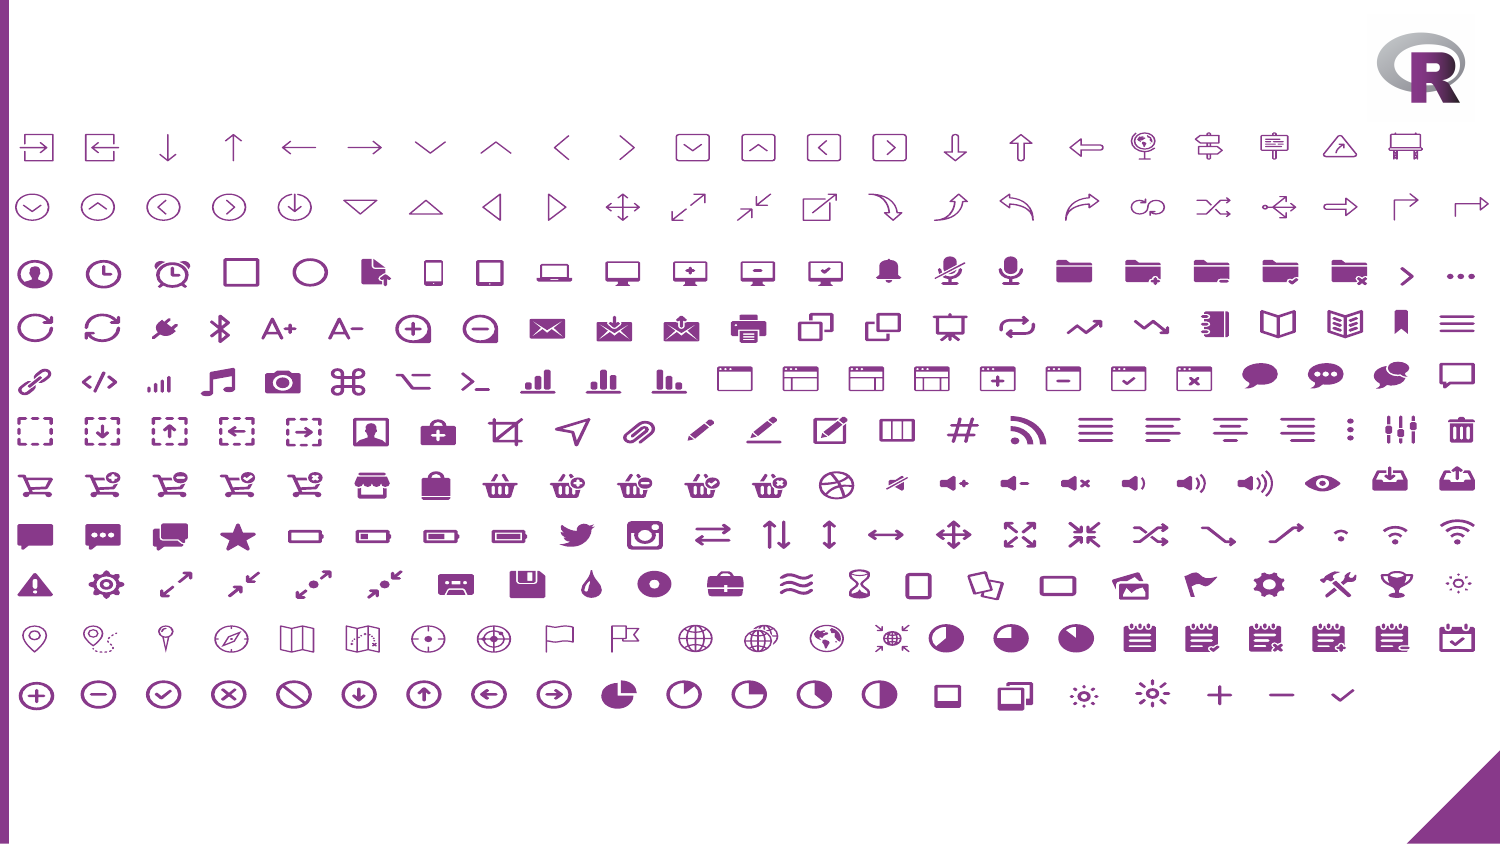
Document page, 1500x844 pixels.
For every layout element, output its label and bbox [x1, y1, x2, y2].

text_box [1450, 532, 1465, 538]
text_box [482, 193, 502, 221]
text_box [1333, 529, 1349, 535]
text_box [30, 442, 40, 446]
text_box [1212, 417, 1249, 421]
text_box [934, 256, 966, 285]
text_box [93, 371, 106, 393]
picture [1367, 14, 1475, 122]
text_box [1375, 623, 1410, 652]
text_box [107, 375, 118, 389]
text_box [671, 208, 687, 221]
text_box [1185, 623, 1220, 652]
text_box [875, 624, 883, 632]
text_box [1322, 134, 1358, 158]
text_box [1193, 259, 1230, 283]
text_box [663, 315, 700, 342]
text_box [80, 680, 117, 709]
text_box [286, 438, 297, 447]
text_box [177, 571, 193, 583]
text_box [299, 443, 309, 447]
text_box [1061, 475, 1077, 491]
text_box [84, 472, 121, 498]
text_box [1439, 519, 1475, 527]
text_box [311, 438, 322, 447]
text_box [1468, 273, 1475, 280]
text_box [1086, 536, 1101, 548]
text_box [84, 313, 121, 330]
text_box [1439, 362, 1475, 389]
text_box [1003, 521, 1019, 534]
text_box [1400, 267, 1414, 286]
text_box [265, 370, 301, 394]
text_box [695, 523, 731, 535]
text_box [1056, 259, 1093, 283]
text_box [1130, 132, 1156, 160]
text_box [1268, 693, 1295, 697]
text_box [849, 569, 870, 599]
text_box [1382, 525, 1408, 533]
text_box [1194, 132, 1223, 160]
text_box [367, 589, 379, 599]
text_box [1077, 417, 1114, 421]
text_box [1066, 319, 1103, 335]
text_box [1184, 572, 1218, 597]
text_box [623, 420, 656, 444]
text_box [1260, 132, 1289, 160]
text_box [227, 585, 243, 598]
text_box [200, 367, 236, 397]
text_box [1219, 424, 1242, 428]
text_box [616, 473, 653, 498]
text_box [1453, 539, 1461, 545]
text_box [782, 366, 819, 392]
text_box [1086, 521, 1101, 534]
text_box [717, 366, 753, 392]
text_box [151, 417, 162, 426]
text_box [220, 523, 256, 551]
text_box [110, 437, 121, 446]
text_box [678, 624, 713, 653]
text_box [687, 419, 714, 441]
text_box [210, 314, 230, 344]
text_box [471, 680, 507, 709]
text_box [17, 524, 54, 550]
text_box [1388, 532, 1403, 538]
text_box [219, 472, 256, 498]
text_box [84, 133, 115, 162]
text_box [1446, 273, 1454, 280]
text_box [110, 417, 121, 426]
text_box [286, 417, 297, 426]
text_box [17, 437, 28, 446]
text_box [666, 680, 702, 709]
text_box [1068, 521, 1083, 534]
text_box [868, 193, 903, 221]
text_box [295, 589, 308, 599]
text_box [1265, 470, 1273, 497]
text_box [97, 442, 107, 446]
text_box [1145, 688, 1160, 699]
text_box [1388, 132, 1423, 160]
text_box [1253, 572, 1285, 597]
text_box [232, 442, 242, 446]
text_box [219, 417, 230, 426]
text_box [1320, 571, 1357, 598]
text_box [17, 417, 28, 426]
text_box [1312, 623, 1347, 652]
text_box [875, 645, 883, 653]
text_box [461, 372, 475, 391]
text_box [1145, 417, 1181, 421]
text_box [1391, 539, 1399, 545]
text_box [88, 570, 125, 599]
text_box [581, 570, 602, 598]
text_box [1373, 361, 1410, 389]
text_box [420, 419, 456, 446]
text_box [601, 682, 634, 709]
text_box [91, 142, 120, 154]
text_box [585, 369, 622, 394]
text_box [1452, 578, 1465, 588]
text_box [673, 261, 708, 286]
text_box [553, 135, 570, 161]
text_box [1206, 685, 1233, 706]
text_box [813, 416, 848, 444]
text_box [1307, 363, 1344, 389]
text_box [151, 427, 156, 436]
text_box [1111, 572, 1144, 590]
text_box [1145, 424, 1175, 428]
text_box [361, 258, 392, 287]
text_box [1077, 424, 1114, 428]
text_box [1195, 477, 1201, 490]
text_box [343, 199, 378, 215]
text_box [1237, 475, 1253, 491]
text_box [145, 680, 182, 709]
text_box [559, 523, 595, 547]
text_box [1249, 623, 1283, 652]
text_box [227, 426, 246, 437]
text_box [779, 573, 813, 580]
text_box [1068, 536, 1083, 548]
text_box [935, 520, 972, 549]
text_box [42, 437, 53, 446]
text_box [997, 682, 1034, 711]
text_box [211, 680, 247, 709]
text_box [42, 417, 53, 426]
text_box [1393, 193, 1419, 221]
text_box [932, 312, 968, 342]
text_box [943, 133, 968, 162]
text_box [244, 417, 255, 426]
text_box [848, 366, 885, 392]
text_box [762, 520, 777, 549]
text_box [695, 535, 731, 546]
text_box [24, 133, 54, 162]
text_box [1260, 473, 1268, 494]
text_box [491, 529, 528, 544]
text_box [19, 142, 48, 154]
text_box [1268, 523, 1304, 544]
text_box [261, 317, 284, 340]
text_box [292, 258, 329, 287]
text_box [809, 624, 844, 653]
text_box [1119, 583, 1149, 600]
text_box [154, 260, 191, 288]
text_box [85, 524, 121, 550]
text_box [1399, 415, 1403, 428]
text_box [637, 570, 672, 598]
text_box [750, 416, 777, 439]
text_box [152, 523, 188, 551]
text_box [84, 417, 95, 426]
text_box [740, 261, 776, 286]
text_box [288, 529, 324, 544]
text_box [879, 418, 915, 442]
text_box [406, 680, 442, 709]
text_box [619, 135, 635, 161]
text_box [707, 571, 744, 588]
text_box [1021, 521, 1037, 534]
text_box [818, 471, 855, 500]
text_box [1000, 475, 1017, 491]
text_box [319, 570, 332, 580]
text_box [554, 417, 591, 447]
text_box [1286, 424, 1316, 428]
text_box [1133, 319, 1170, 335]
text_box [1279, 431, 1316, 435]
text_box [1261, 196, 1297, 219]
text_box [1337, 536, 1345, 542]
text_box [1384, 466, 1396, 481]
text_box [1159, 682, 1167, 689]
text_box [707, 589, 744, 597]
text_box [1005, 322, 1036, 339]
text_box [1021, 536, 1037, 548]
text_box [1305, 475, 1341, 492]
text_box [939, 475, 956, 491]
text_box [999, 193, 1034, 221]
text_box [755, 193, 772, 206]
text_box [1010, 416, 1047, 445]
text_box [946, 417, 980, 443]
text_box [886, 475, 909, 491]
text_box [797, 312, 834, 342]
text_box [211, 193, 247, 221]
text_box [745, 440, 782, 444]
text_box [536, 680, 572, 709]
text_box [151, 437, 162, 446]
text_box [1196, 197, 1231, 218]
text_box [536, 263, 573, 282]
text_box [547, 193, 567, 221]
text_box [223, 258, 260, 287]
text_box [739, 314, 758, 320]
text_box [675, 133, 710, 162]
text_box [395, 373, 432, 390]
text_box [1077, 691, 1091, 702]
text_box [545, 625, 574, 653]
text_box [605, 261, 641, 286]
text_box [901, 624, 910, 632]
text_box [993, 624, 1029, 653]
text_box [1069, 138, 1104, 157]
text_box [158, 625, 174, 653]
text_box [476, 625, 512, 653]
text_box [1256, 477, 1261, 490]
text_box [281, 140, 317, 155]
text_box [627, 521, 663, 550]
text_box [328, 317, 351, 340]
text_box [1260, 309, 1296, 339]
text_box [17, 474, 53, 498]
text_box [355, 529, 392, 544]
text_box [84, 326, 121, 343]
text_box [509, 570, 546, 599]
text_box [308, 580, 319, 589]
text_box [476, 260, 504, 286]
text_box [779, 580, 813, 588]
text_box [214, 625, 249, 653]
text_box [731, 680, 768, 709]
text_box [83, 625, 104, 653]
text_box [116, 427, 121, 436]
text_box [690, 193, 706, 206]
text_box [520, 369, 556, 394]
text_box [424, 260, 443, 286]
text_box [868, 529, 904, 541]
text_box [958, 479, 969, 488]
text_box [146, 193, 181, 221]
text_box [779, 588, 813, 595]
text_box [395, 314, 432, 344]
text_box [354, 472, 390, 499]
text_box [1176, 366, 1213, 392]
text_box [872, 133, 907, 162]
text_box [219, 437, 230, 446]
text_box [1347, 435, 1354, 441]
text_box [865, 312, 901, 342]
text_box [1212, 431, 1249, 435]
text_box [379, 580, 390, 589]
text_box [224, 133, 243, 162]
text_box [875, 258, 902, 279]
text_box [1065, 193, 1100, 221]
text_box [1262, 259, 1299, 285]
text_box [294, 426, 313, 438]
text_box [1327, 309, 1364, 339]
text_box [611, 625, 640, 653]
text_box [905, 572, 932, 600]
text_box [245, 571, 261, 583]
text_box [277, 193, 312, 221]
text_box [414, 141, 446, 154]
text_box [1125, 259, 1161, 286]
text_box [1454, 197, 1489, 217]
text_box [345, 625, 380, 653]
text_box [1200, 311, 1224, 338]
text_box [1058, 624, 1095, 653]
text_box [1121, 475, 1138, 491]
text_box [1409, 422, 1417, 444]
text_box [167, 375, 171, 393]
text_box [1039, 575, 1077, 597]
text_box [1279, 417, 1316, 421]
text_box [177, 417, 188, 426]
text_box [1331, 259, 1368, 286]
text_box [1439, 329, 1475, 333]
text_box [684, 473, 720, 498]
text_box [162, 424, 177, 439]
text_box [736, 208, 753, 221]
text_box [1140, 477, 1146, 490]
text_box [276, 680, 312, 709]
text_box [999, 315, 1030, 332]
text_box [153, 382, 158, 393]
text_box [1347, 418, 1354, 424]
text_box [1331, 689, 1355, 702]
text_box [998, 256, 1024, 285]
text_box [15, 193, 50, 221]
text_box [1199, 473, 1206, 494]
text_box [80, 193, 116, 221]
text_box [1132, 523, 1169, 547]
text_box [1457, 273, 1465, 280]
text_box [596, 315, 633, 342]
text_box [1077, 431, 1114, 435]
text_box [549, 473, 586, 498]
text_box [620, 680, 637, 694]
text_box [1448, 416, 1475, 443]
text_box [1380, 571, 1414, 598]
text_box [802, 193, 837, 221]
text_box [22, 625, 48, 653]
text_box [882, 631, 902, 646]
text_box [1439, 623, 1475, 652]
text_box [1225, 311, 1229, 338]
text_box [730, 321, 767, 343]
text_box [1080, 479, 1090, 488]
text_box [286, 472, 323, 498]
text_box [1159, 698, 1167, 705]
text_box [529, 318, 566, 339]
text_box [914, 366, 950, 392]
text_box [17, 259, 53, 289]
text_box [1347, 427, 1354, 433]
text_box [160, 585, 175, 598]
text_box [1130, 198, 1166, 216]
text_box [18, 681, 55, 711]
text_box [1242, 363, 1278, 389]
text_box [741, 133, 776, 162]
text_box [743, 624, 779, 653]
text_box [1138, 698, 1146, 705]
text_box [81, 375, 92, 389]
text_box [1397, 429, 1405, 444]
text_box [330, 368, 366, 396]
text_box [408, 199, 444, 215]
text_box [165, 442, 175, 446]
text_box [1372, 470, 1408, 491]
text_box [901, 645, 910, 653]
text_box [1445, 526, 1470, 533]
text_box [808, 261, 843, 286]
text_box [967, 571, 1004, 601]
text_box [651, 369, 688, 394]
text_box [777, 520, 791, 549]
text_box [605, 193, 641, 221]
text_box [299, 417, 309, 421]
text_box [1394, 309, 1408, 334]
text_box [1123, 623, 1156, 652]
text_box [1176, 475, 1193, 491]
text_box [85, 259, 122, 289]
text_box [390, 570, 403, 580]
text_box [1323, 197, 1358, 217]
text_box [1009, 133, 1033, 162]
text_box [350, 327, 364, 331]
text_box [796, 680, 833, 709]
text_box [1045, 366, 1082, 392]
text_box [152, 318, 178, 339]
text_box [177, 437, 188, 446]
text_box [1138, 682, 1146, 689]
text_box [979, 366, 1016, 392]
text_box [438, 574, 474, 595]
text_box [283, 323, 297, 335]
text_box [928, 624, 965, 653]
text_box [751, 473, 788, 498]
text_box [1003, 536, 1019, 548]
text_box [17, 573, 53, 597]
text_box [347, 140, 382, 155]
text_box [244, 437, 255, 446]
text_box [480, 141, 512, 154]
text_box [411, 625, 446, 653]
text_box [487, 417, 524, 447]
text_box [806, 133, 842, 162]
text_box [341, 680, 377, 709]
text_box [353, 417, 389, 447]
text_box [934, 684, 962, 708]
text_box [482, 473, 518, 498]
text_box [861, 680, 898, 709]
text_box [822, 520, 836, 549]
text_box [1385, 415, 1393, 434]
text_box [159, 133, 177, 162]
text_box [933, 193, 969, 221]
text_box [84, 437, 95, 446]
text_box [17, 313, 54, 343]
text_box [1145, 431, 1181, 435]
text_box [18, 368, 52, 396]
text_box [462, 314, 499, 344]
text_box [423, 529, 460, 544]
text_box [421, 471, 451, 496]
text_box [1111, 366, 1147, 392]
text_box [1200, 526, 1237, 547]
text_box [279, 625, 315, 653]
text_box [1439, 466, 1475, 491]
text_box [311, 417, 322, 426]
text_box [95, 424, 110, 439]
text_box [160, 379, 164, 393]
text_box [152, 472, 188, 498]
